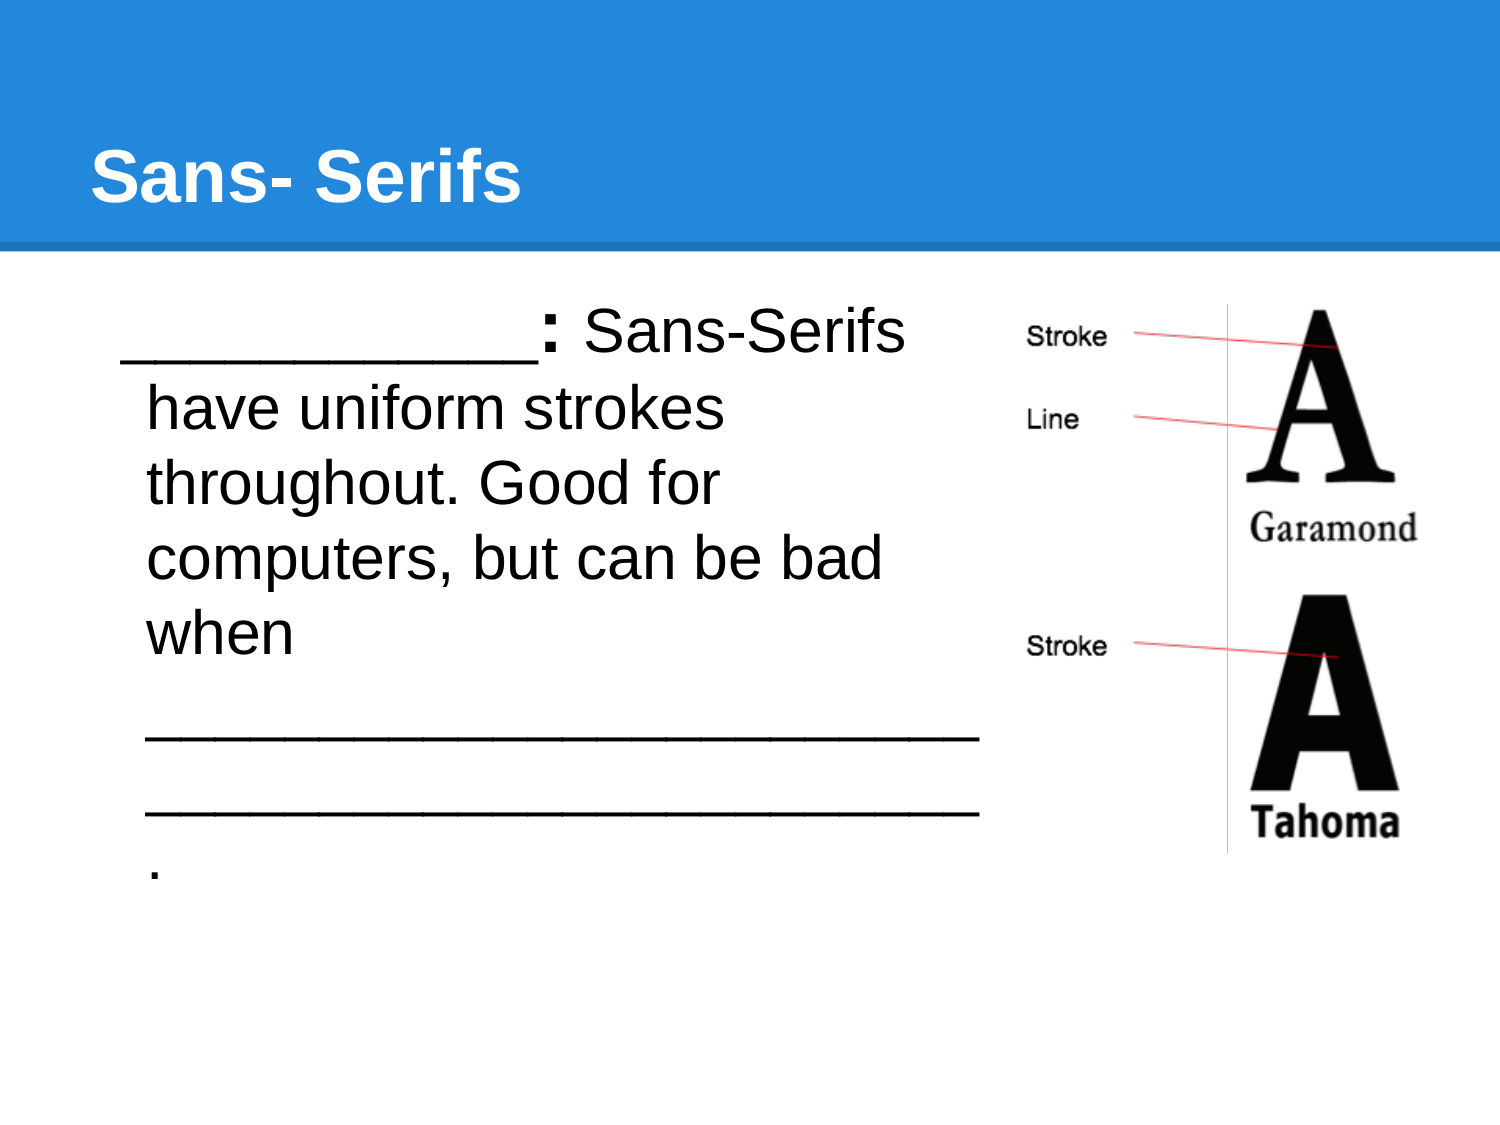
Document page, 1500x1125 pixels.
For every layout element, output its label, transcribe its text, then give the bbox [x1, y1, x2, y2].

title Sans- Serifs [75, 45, 1425, 233]
list ____________: Sans-Serifs have uniform strokes throughout. Good for computers, but can be bad when ________________________________________________. [75, 262, 1000, 1078]
picture [1021, 304, 1426, 853]
